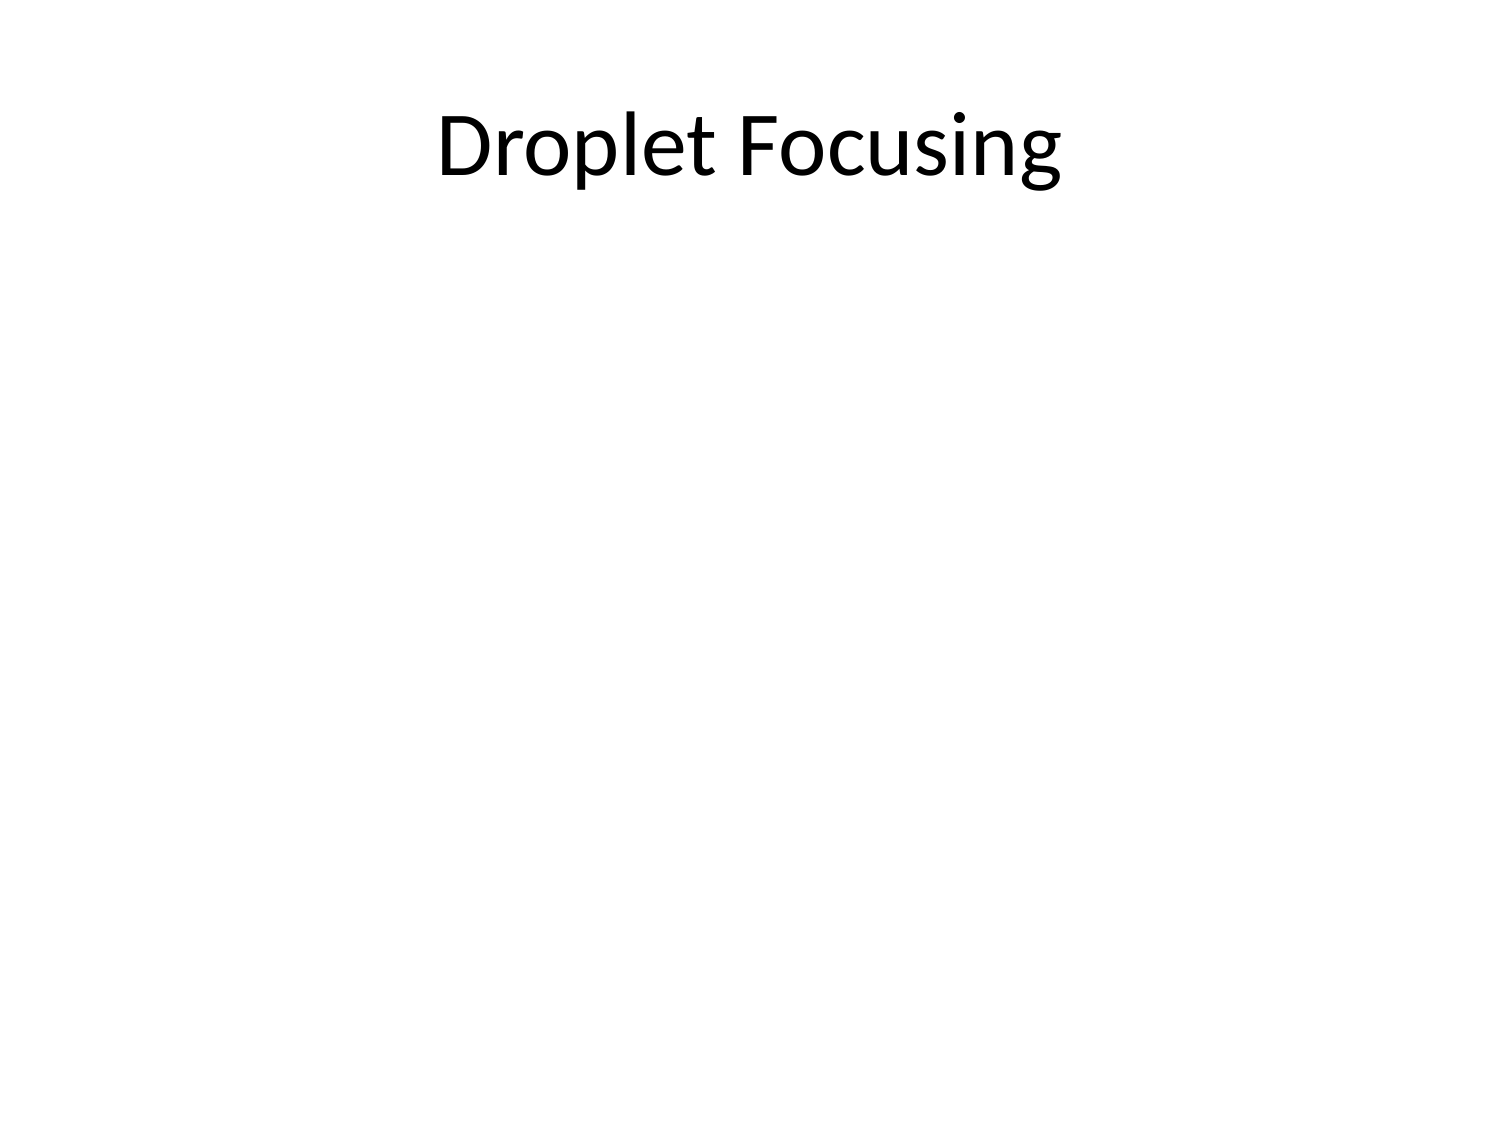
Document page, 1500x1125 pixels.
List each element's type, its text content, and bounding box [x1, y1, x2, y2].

title Droplet Focusing [74, 44, 1426, 233]
